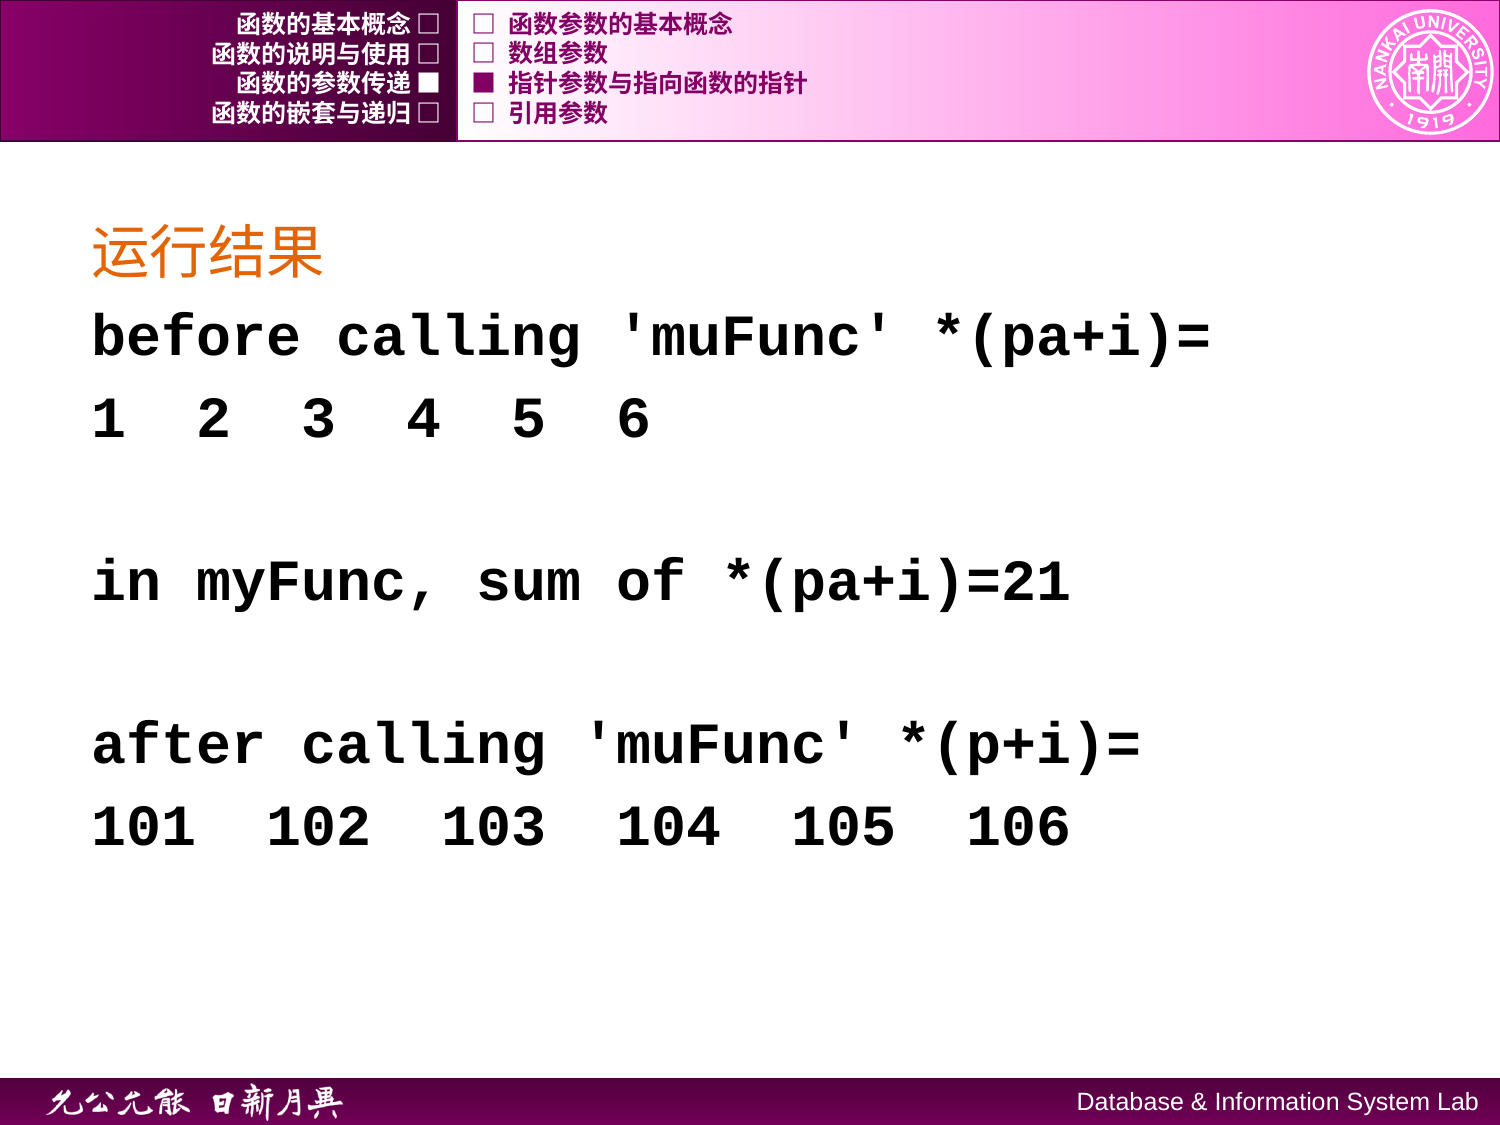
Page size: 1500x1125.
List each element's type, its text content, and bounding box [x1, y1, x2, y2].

text_box □ 函数参数的基本概念 [455, 7, 1361, 36]
picture [35, 1081, 356, 1122]
text_box 函数的基本概念 □ [0, 7, 455, 36]
text_box □ 数组参数 [455, 36, 1361, 66]
text_box □ 引用参数 [455, 95, 1361, 129]
text_box 函数的说明与使用 □ [0, 36, 455, 66]
text_box ■ 指针参数与指向函数的指针 [455, 66, 1361, 95]
text_box 函数的嵌套与递归 □ [0, 95, 455, 129]
list 运行结果 before calling 'muFunc' *(pa+i)= 1 2 3 4 5 6 in myFunc, sum of *(pa+i)=21 after calling 'muFunc' *(p+i)= 101 102 103 104 105 106 [76, 207, 1427, 947]
text_box 函数的参数传递 ■ [0, 66, 455, 95]
